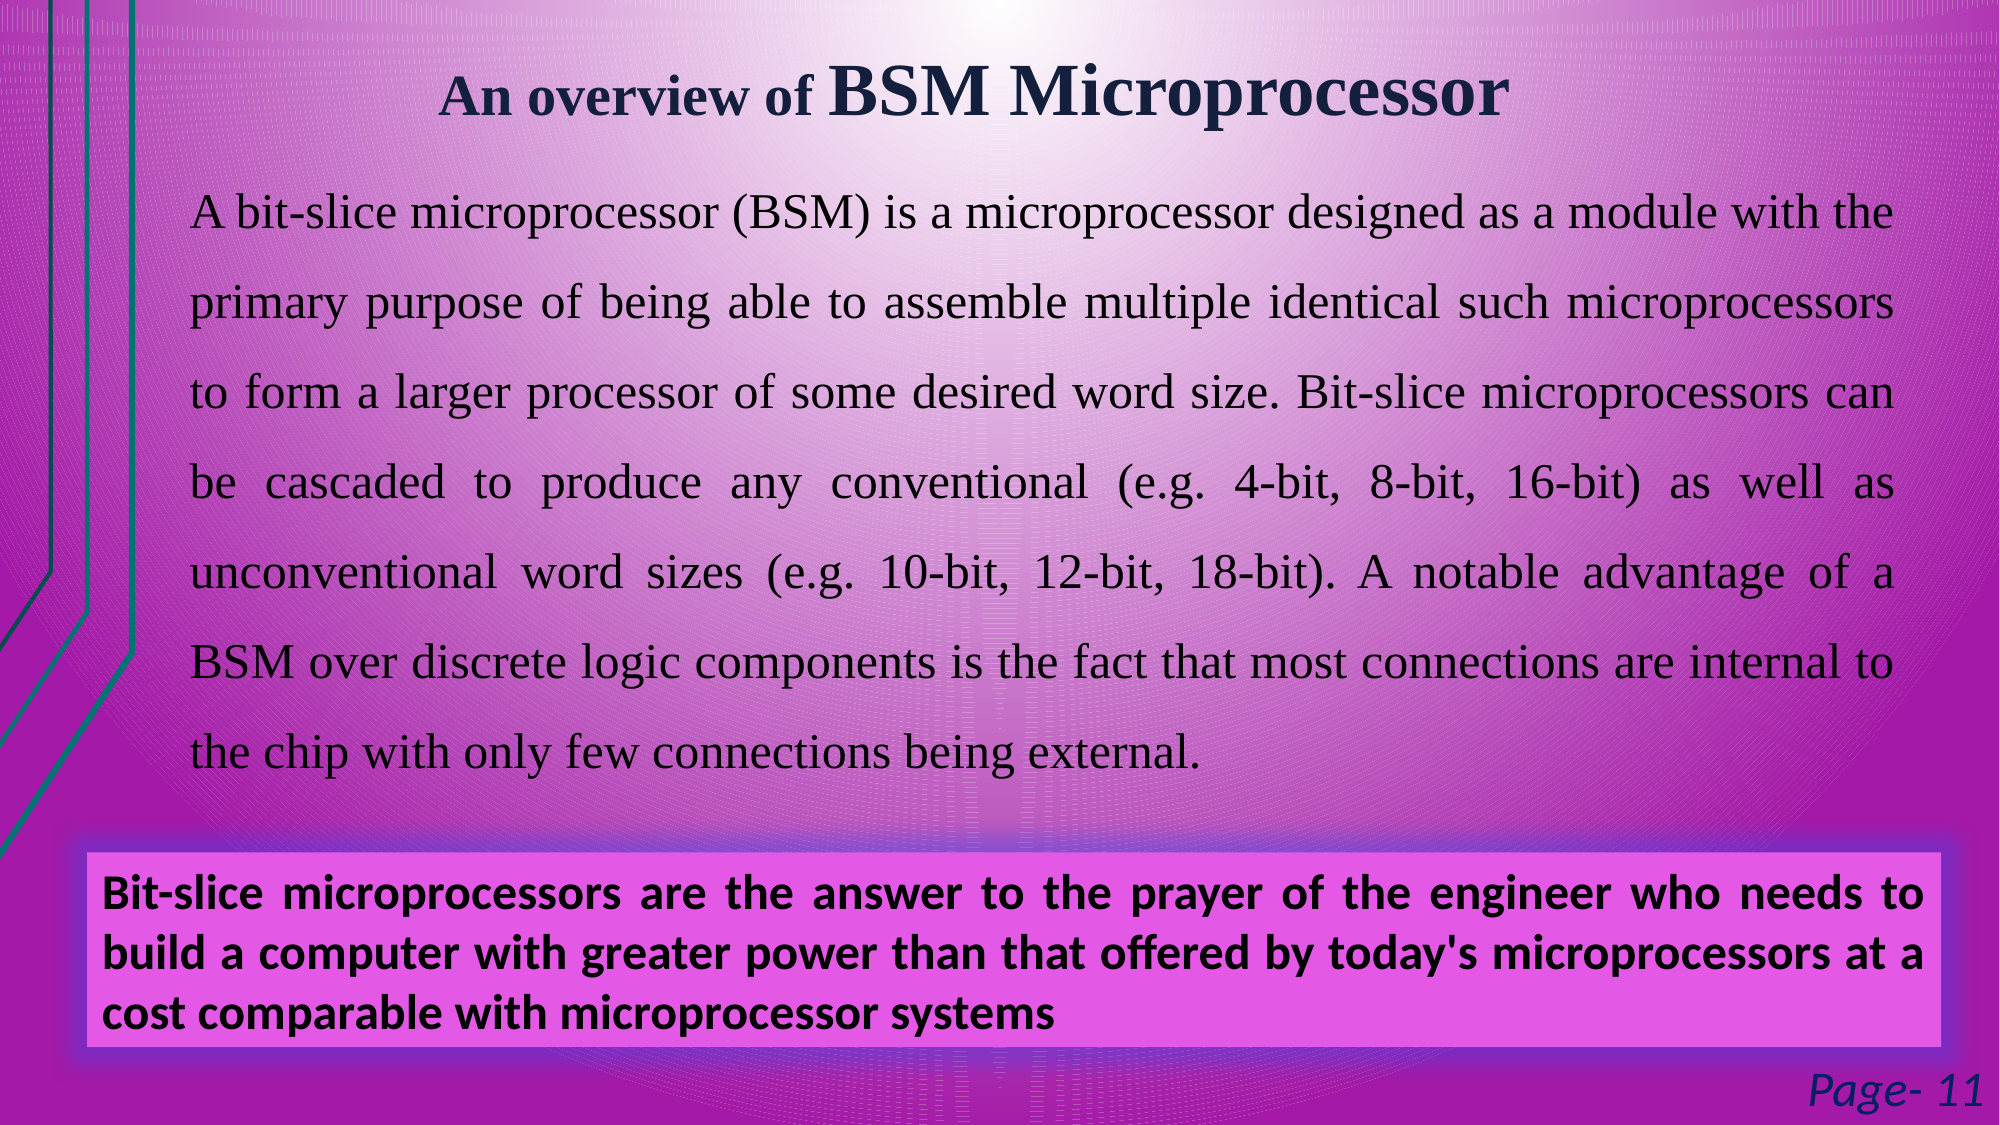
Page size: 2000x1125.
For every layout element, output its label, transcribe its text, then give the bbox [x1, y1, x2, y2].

text_box Page- 11 [974, 1049, 2000, 1124]
text_box A bit-slice microprocessor (BSM) is a microprocessor designed as a module with the primary purpose of being able to assemble multiple identical such microprocessors to form a larger processor of some desired word size. Bit-slice microprocessors can be cascaded to produce any conventional (e.g. 4-bit, 8-bit, 16-bit) as well as unconventional word sizes (e.g. 10-bit, 12-bit, 18-bit). A notable advantage of a BSM over discrete logic components is the fact that most connections are internal to the chip with only few connections being external. [174, 141, 1911, 786]
text_box An overview of BSM Microprocessor [257, 32, 1693, 138]
text_box Bit-slice microprocessors are the answer to the prayer of the engineer who needs to build a computer with greater power than that offered by today's microprocessors at a cost comparable with microprocessor systems [87, 852, 1942, 1047]
